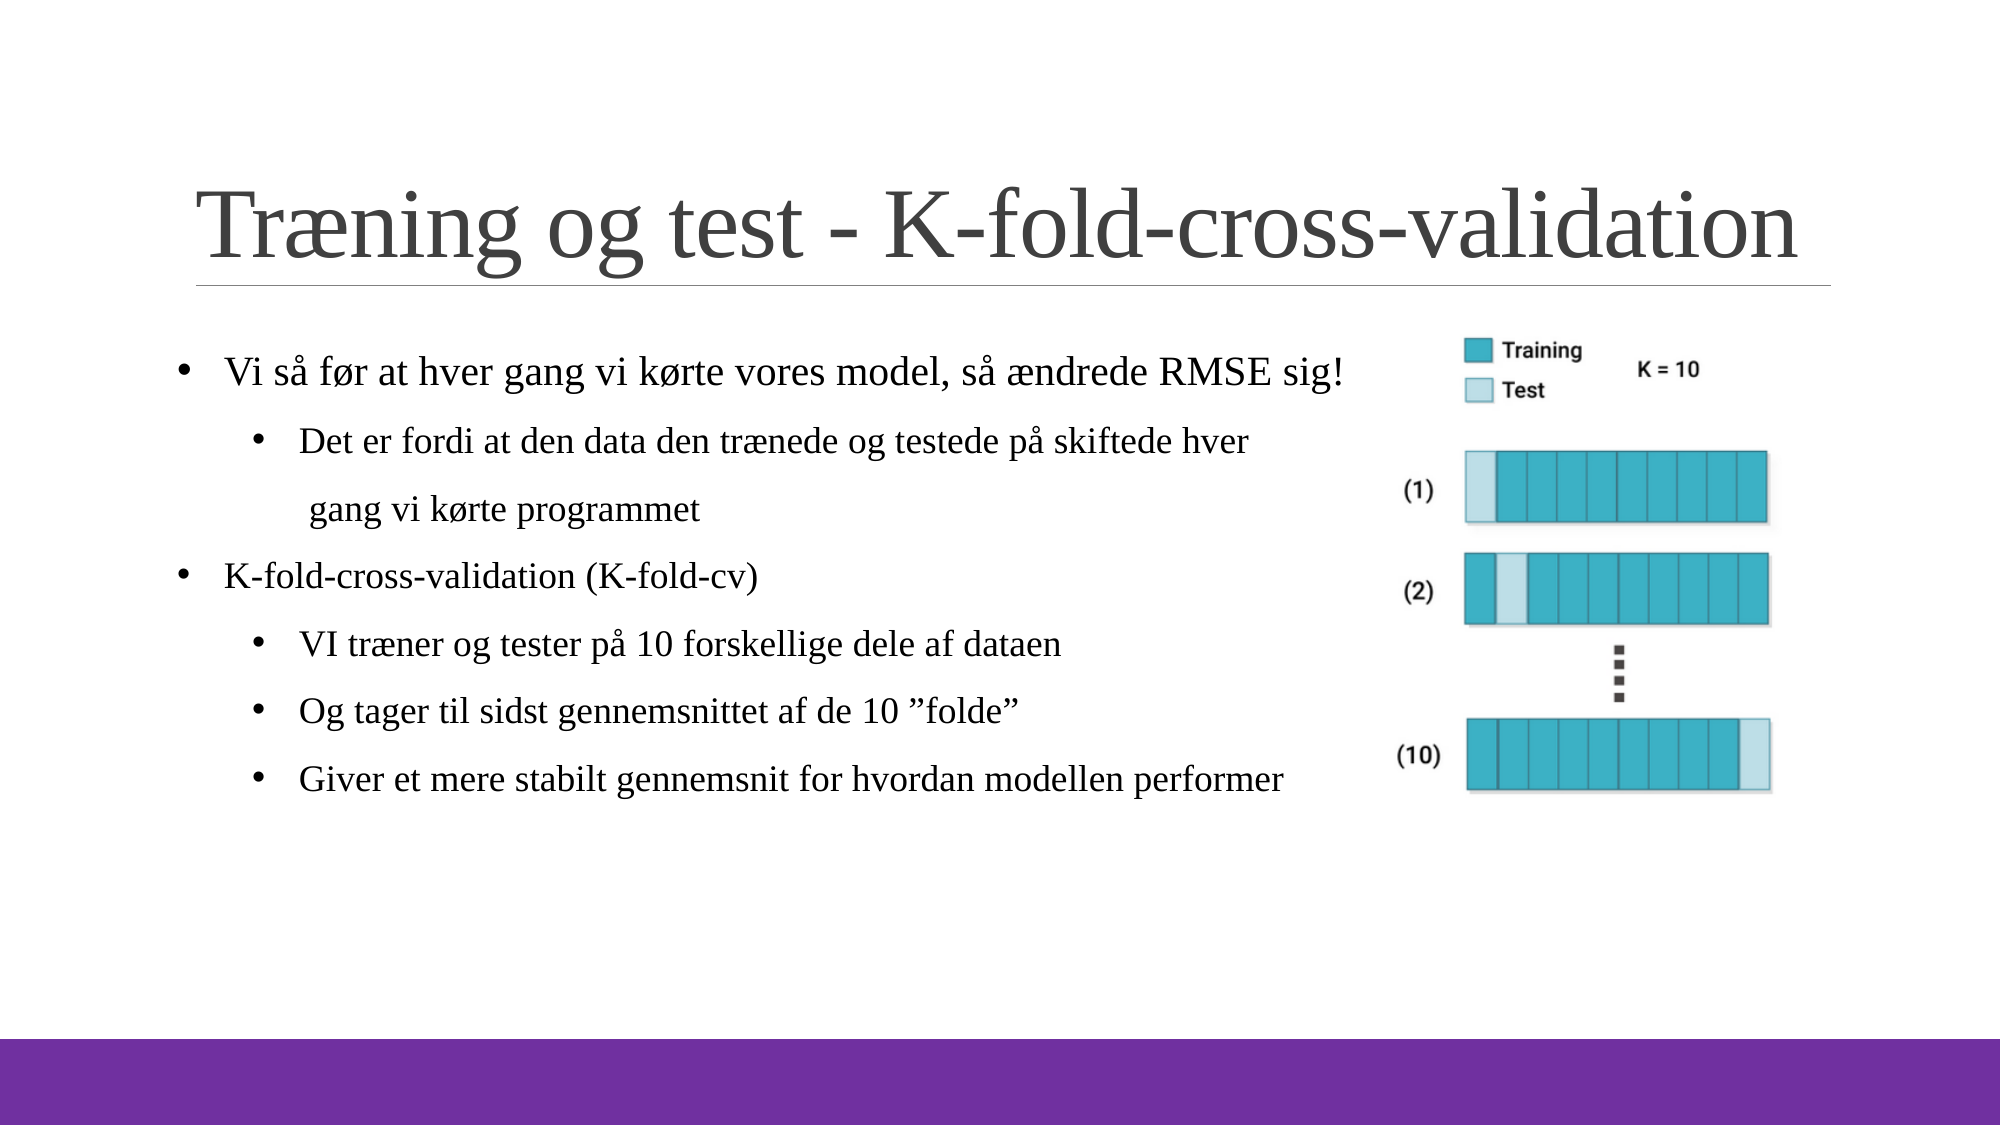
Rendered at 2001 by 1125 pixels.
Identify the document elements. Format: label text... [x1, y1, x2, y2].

title Træning og test - K-fold-cross-validation [180, 47, 1830, 285]
text_box Vi så før at hver gang vi kørte vores model, så ændrede RMSE sig! Det er fordi at den data den trænede og testede på skiftede hver gang vi kørte programmet K-fold-cross-validation (K-fold-cv) VI træner og tester på 10 forskellige dele af dataen Og tager til sidst gennemsnittet af de 10 ”folde” Giver et mere stabilt gennemsnit for hvordan modellen performer [162, 311, 1838, 942]
picture [1373, 316, 1839, 809]
